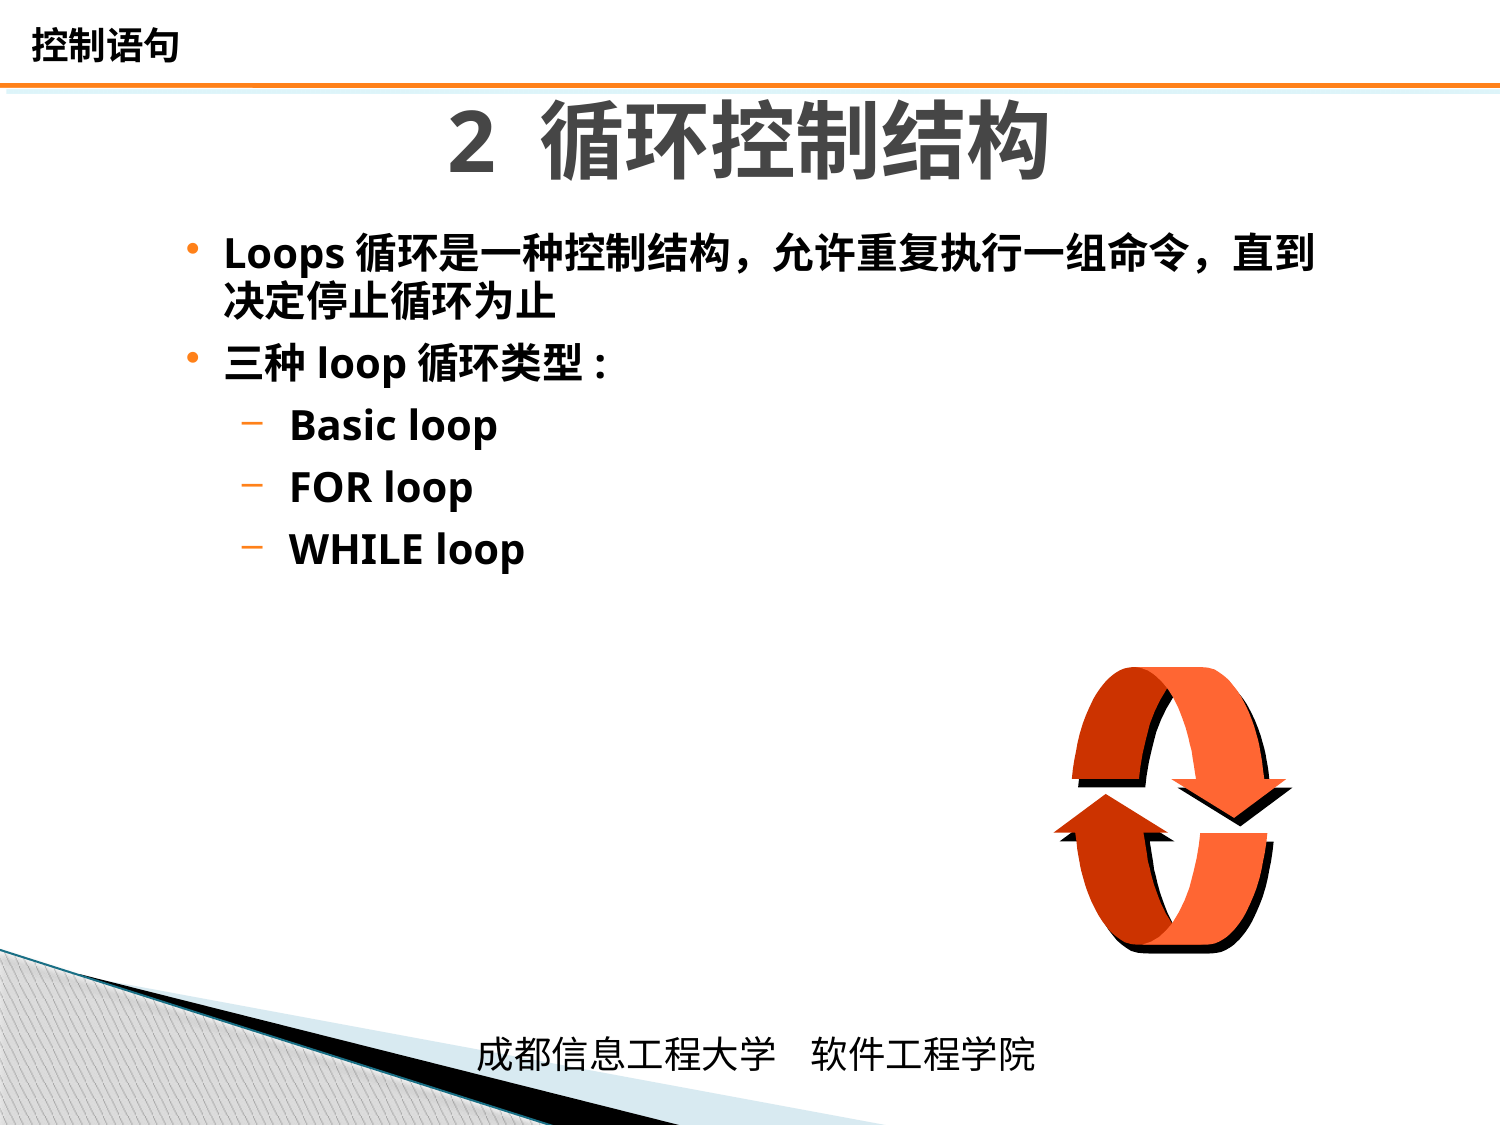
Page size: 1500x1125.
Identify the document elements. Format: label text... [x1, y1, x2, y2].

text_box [1288, 675, 1293, 954]
title 2 循环控制结构 [75, 45, 1425, 233]
text_box Loops循环是一种控制结构，允许重复执行一组命令，直到决定停止循环为止 三种loop循环类型: Basic loop FOR loop WHILE loop [152, 223, 1364, 582]
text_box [1053, 666, 1287, 946]
